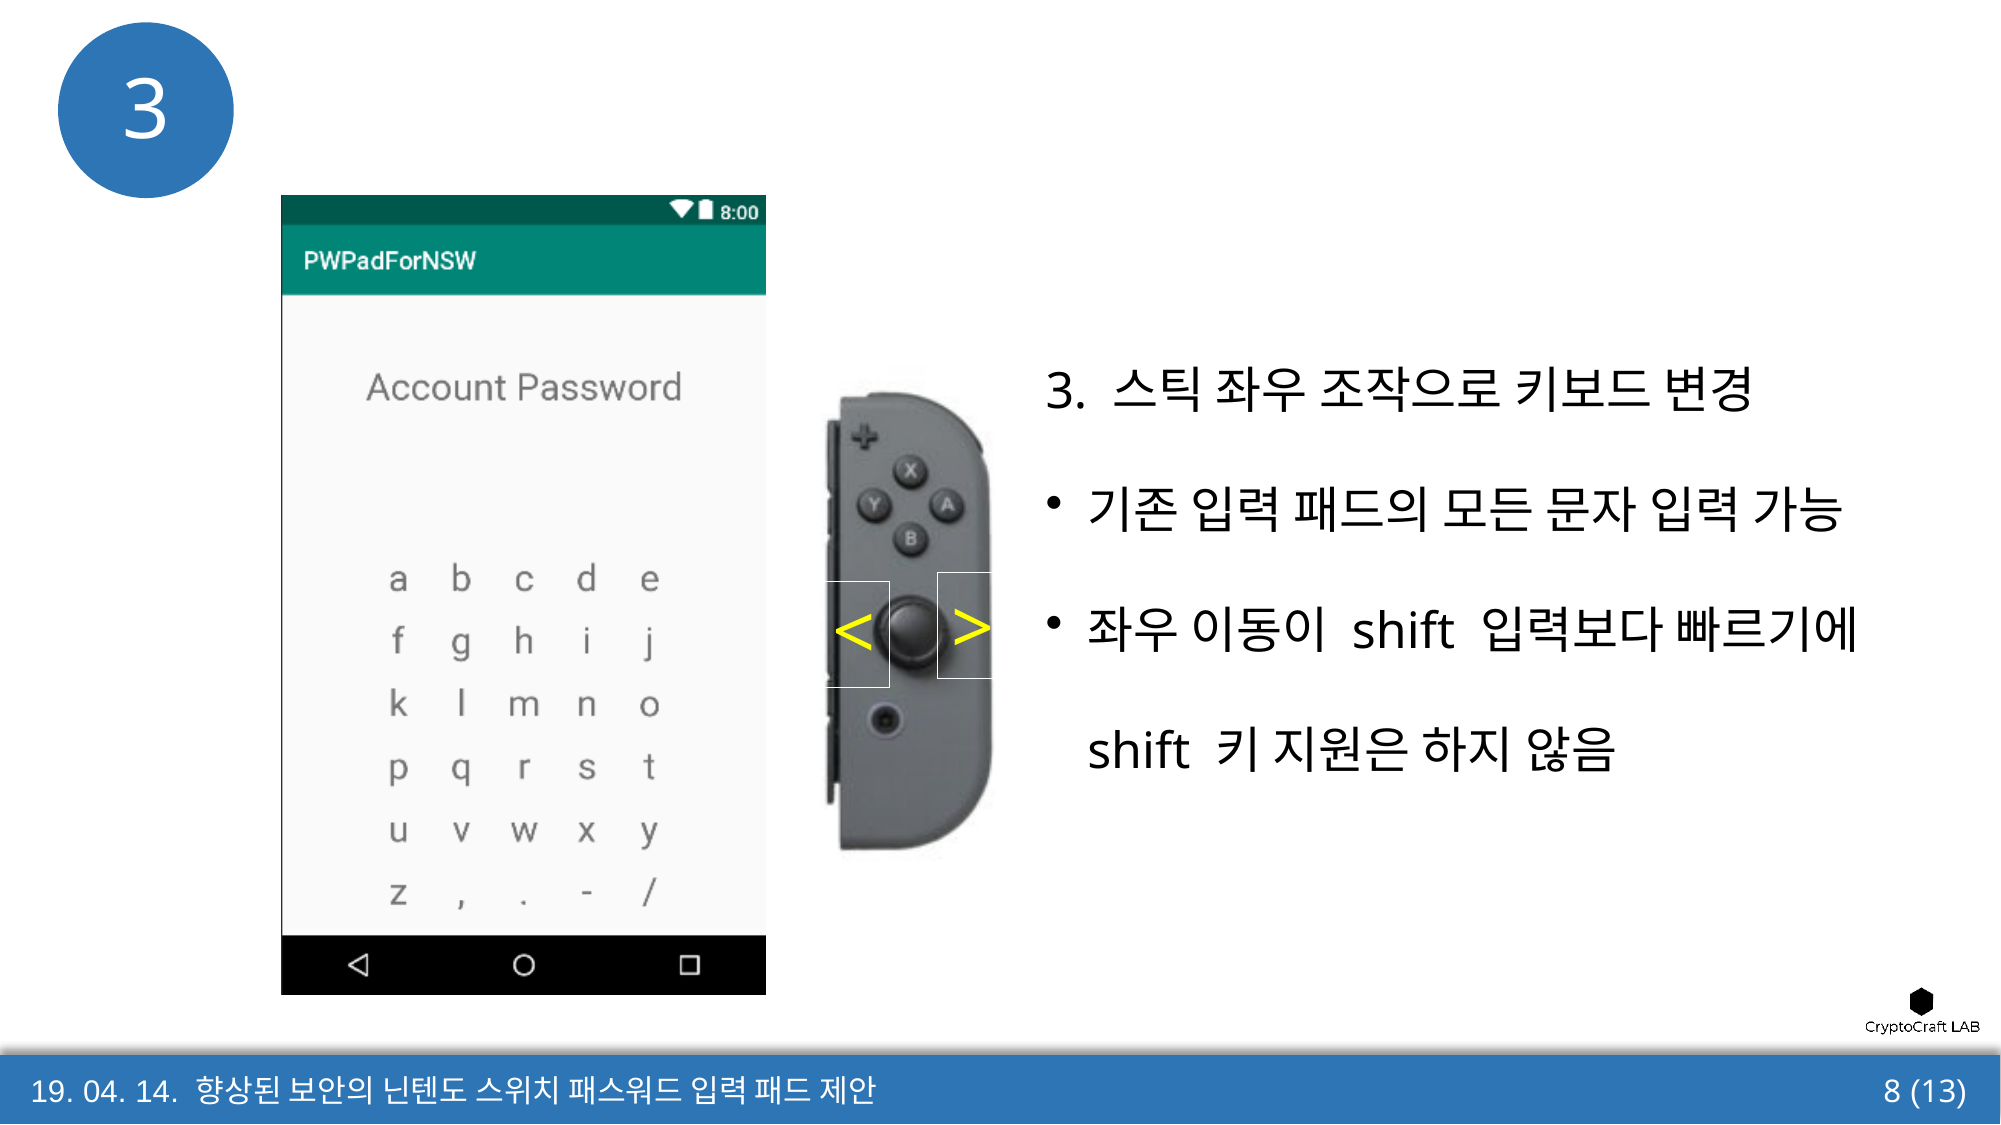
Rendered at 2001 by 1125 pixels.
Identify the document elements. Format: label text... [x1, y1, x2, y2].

list 3 [101, 66, 191, 156]
picture [1856, 978, 1989, 1044]
picture [787, 363, 1029, 870]
text_box 3. 스틱 좌우 조작으로 키보드 변경 기존 입력 패드의 모든 문자 입력 가능 좌우 이동이 shift 입력보다 빠르기에 shift 키 지원은 하지 않음 [1030, 288, 1994, 789]
picture [281, 195, 766, 995]
